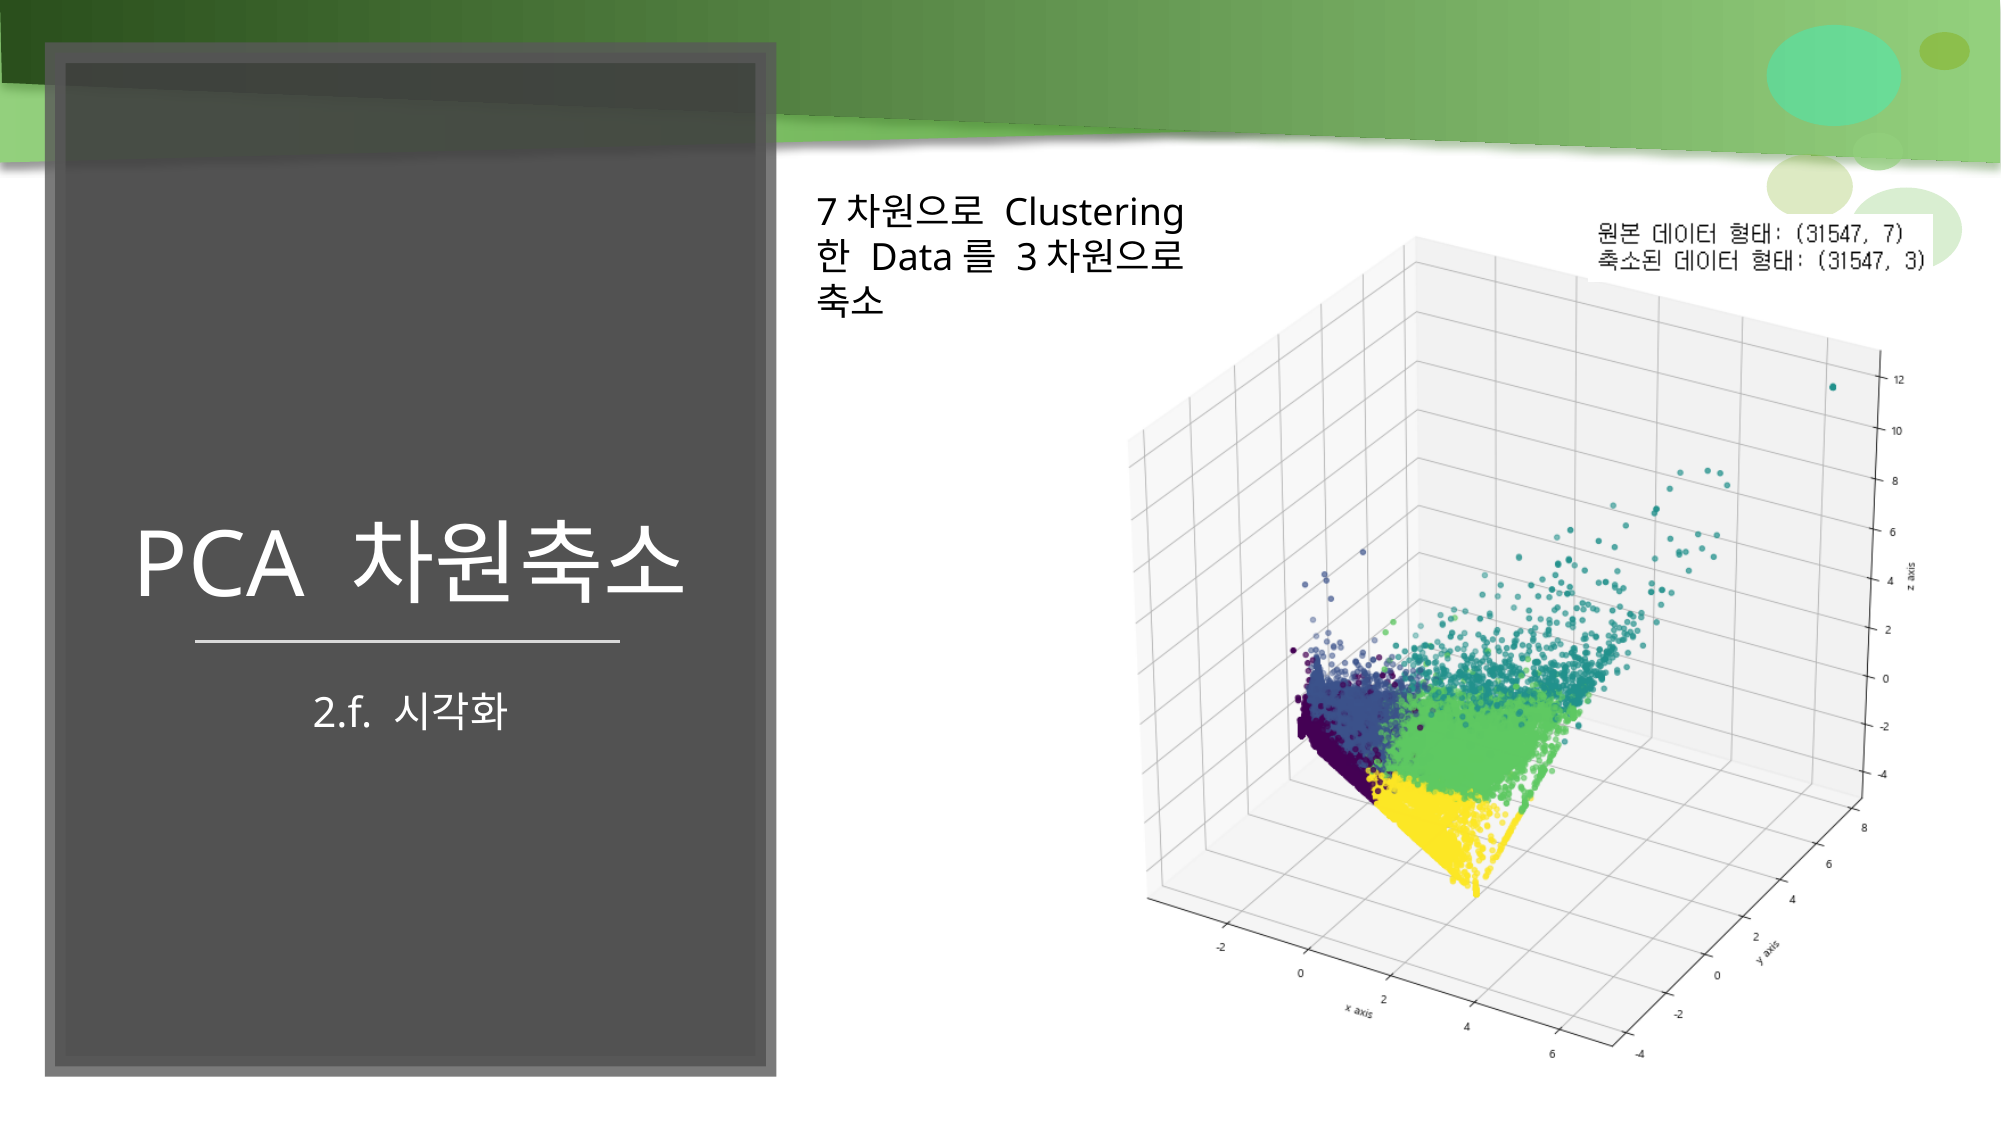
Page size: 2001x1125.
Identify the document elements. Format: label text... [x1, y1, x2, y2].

picture [1119, 214, 1933, 1067]
title PCA 차원축소 [110, 149, 711, 624]
text_box 7차원으로 Clustering 한 Data를 3차원으로 축소 [801, 180, 1249, 331]
text_box [54, 52, 767, 1067]
text_box 2.f. 시각화 [110, 684, 711, 935]
